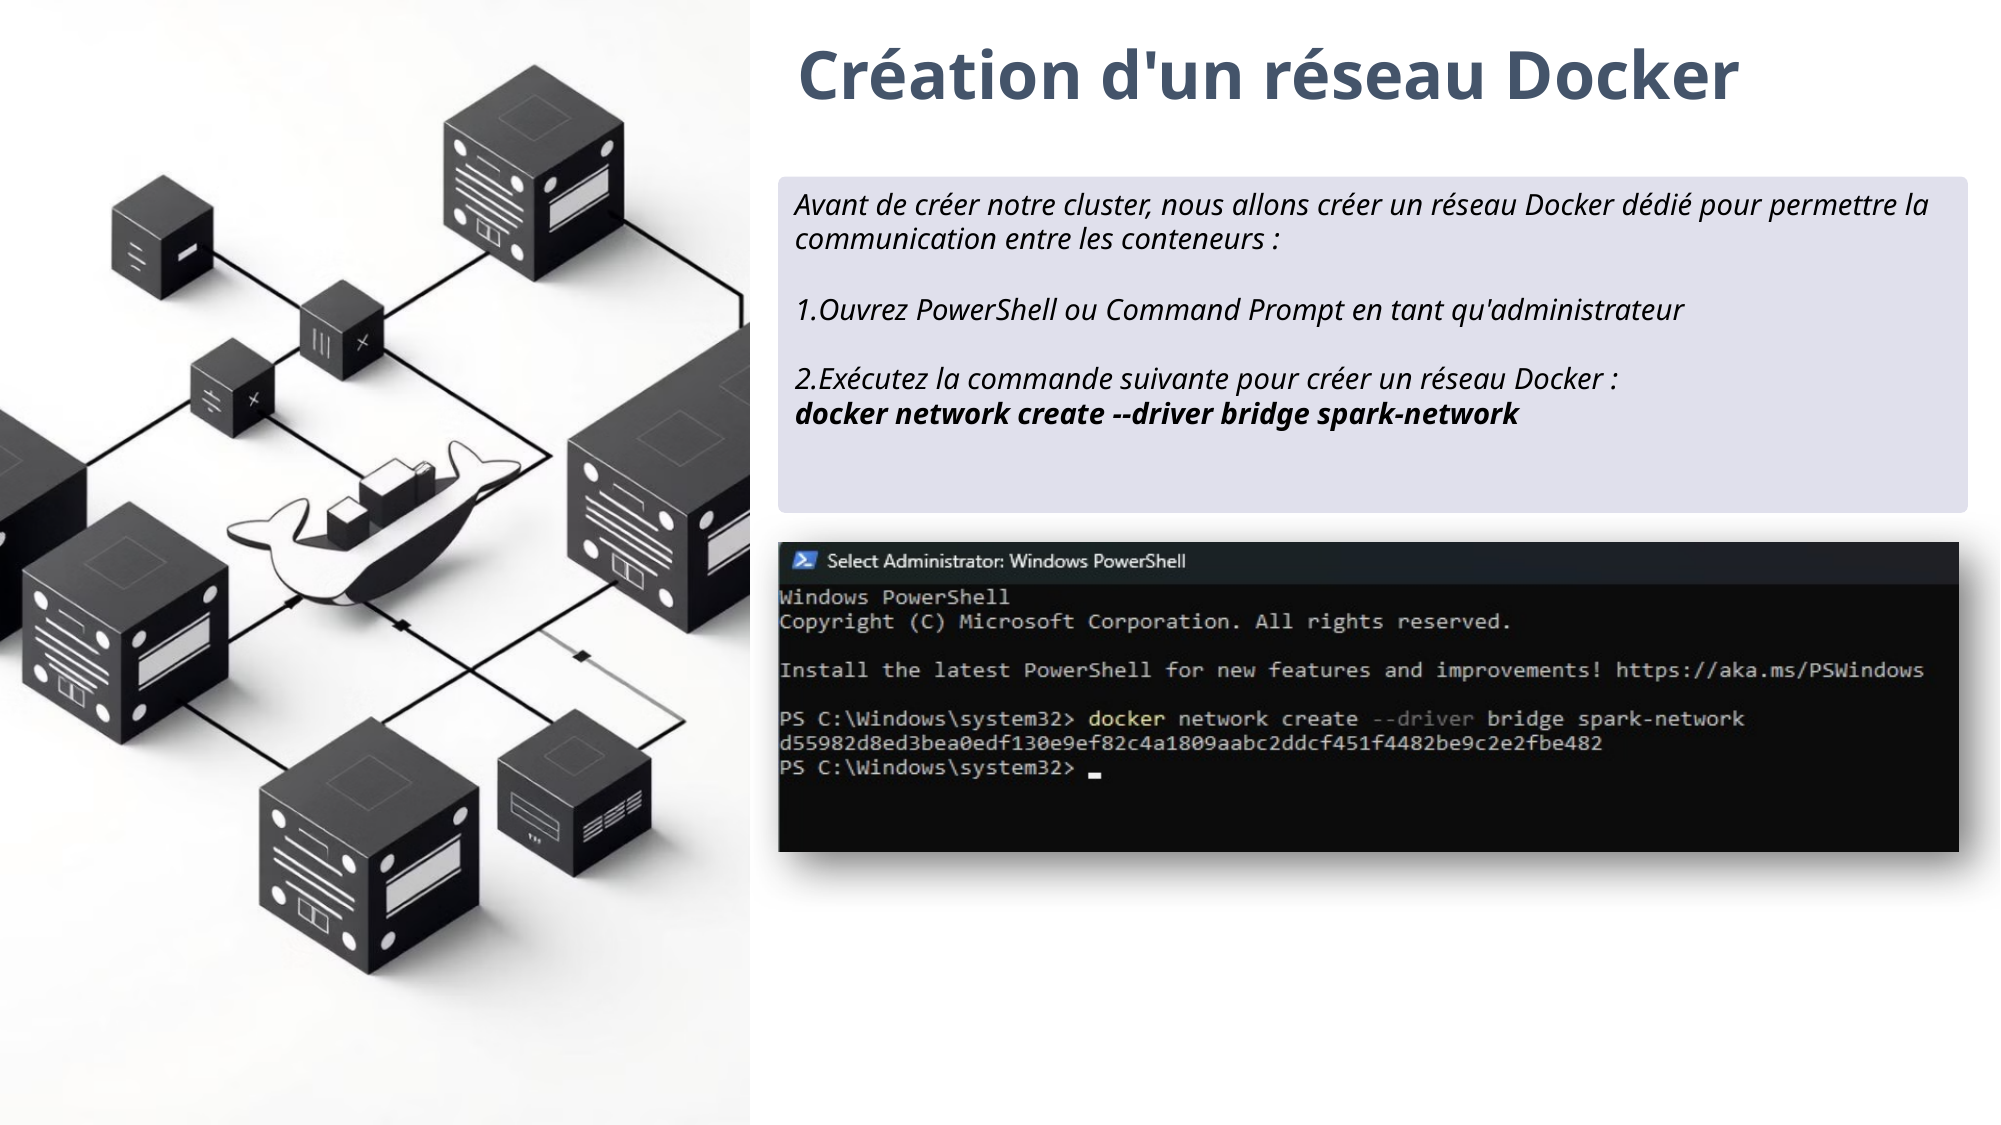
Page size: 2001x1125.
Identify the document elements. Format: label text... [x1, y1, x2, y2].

picture [0, 0, 750, 1125]
picture [778, 542, 1959, 852]
text_box Création d'un réseau Docker [782, 34, 1816, 177]
text_box Avant de créer notre cluster, nous allons créer un réseau Docker dédié pour permettre la communication entre les conteneurs : Ouvrez PowerShell ou Command Prompt en tant qu'administrateur 2.Exécutez la commande suivante pour créer un réseau Docker : docker network create --driver bridge spark-network [778, 176, 1968, 513]
